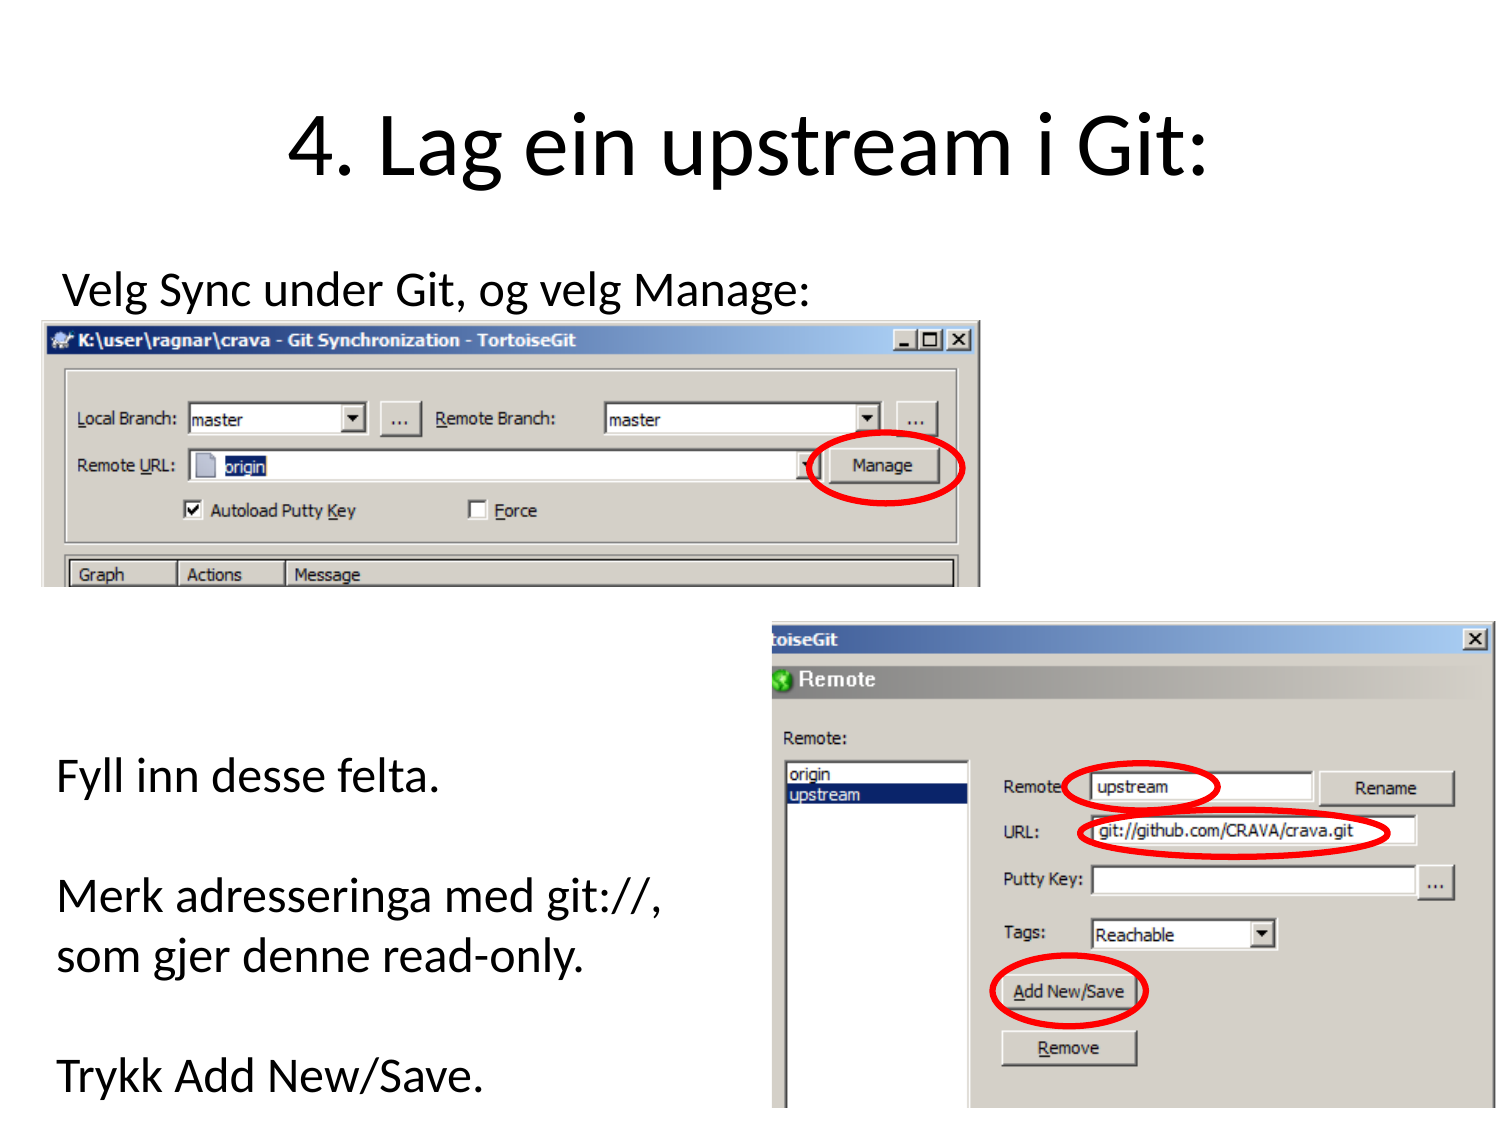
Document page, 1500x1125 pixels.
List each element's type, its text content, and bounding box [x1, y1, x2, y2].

text_box Fyll inn desse felta. Merk adresseringa med git://, som gjer denne read-only. Trykk Add New/Save. [41, 734, 750, 1110]
picture [41, 319, 981, 587]
text_box Velg Sync under Git, og velg Manage: [47, 248, 827, 318]
title 4. Lag ein upstream i Git: [75, 45, 1425, 233]
picture [771, 621, 1496, 1108]
